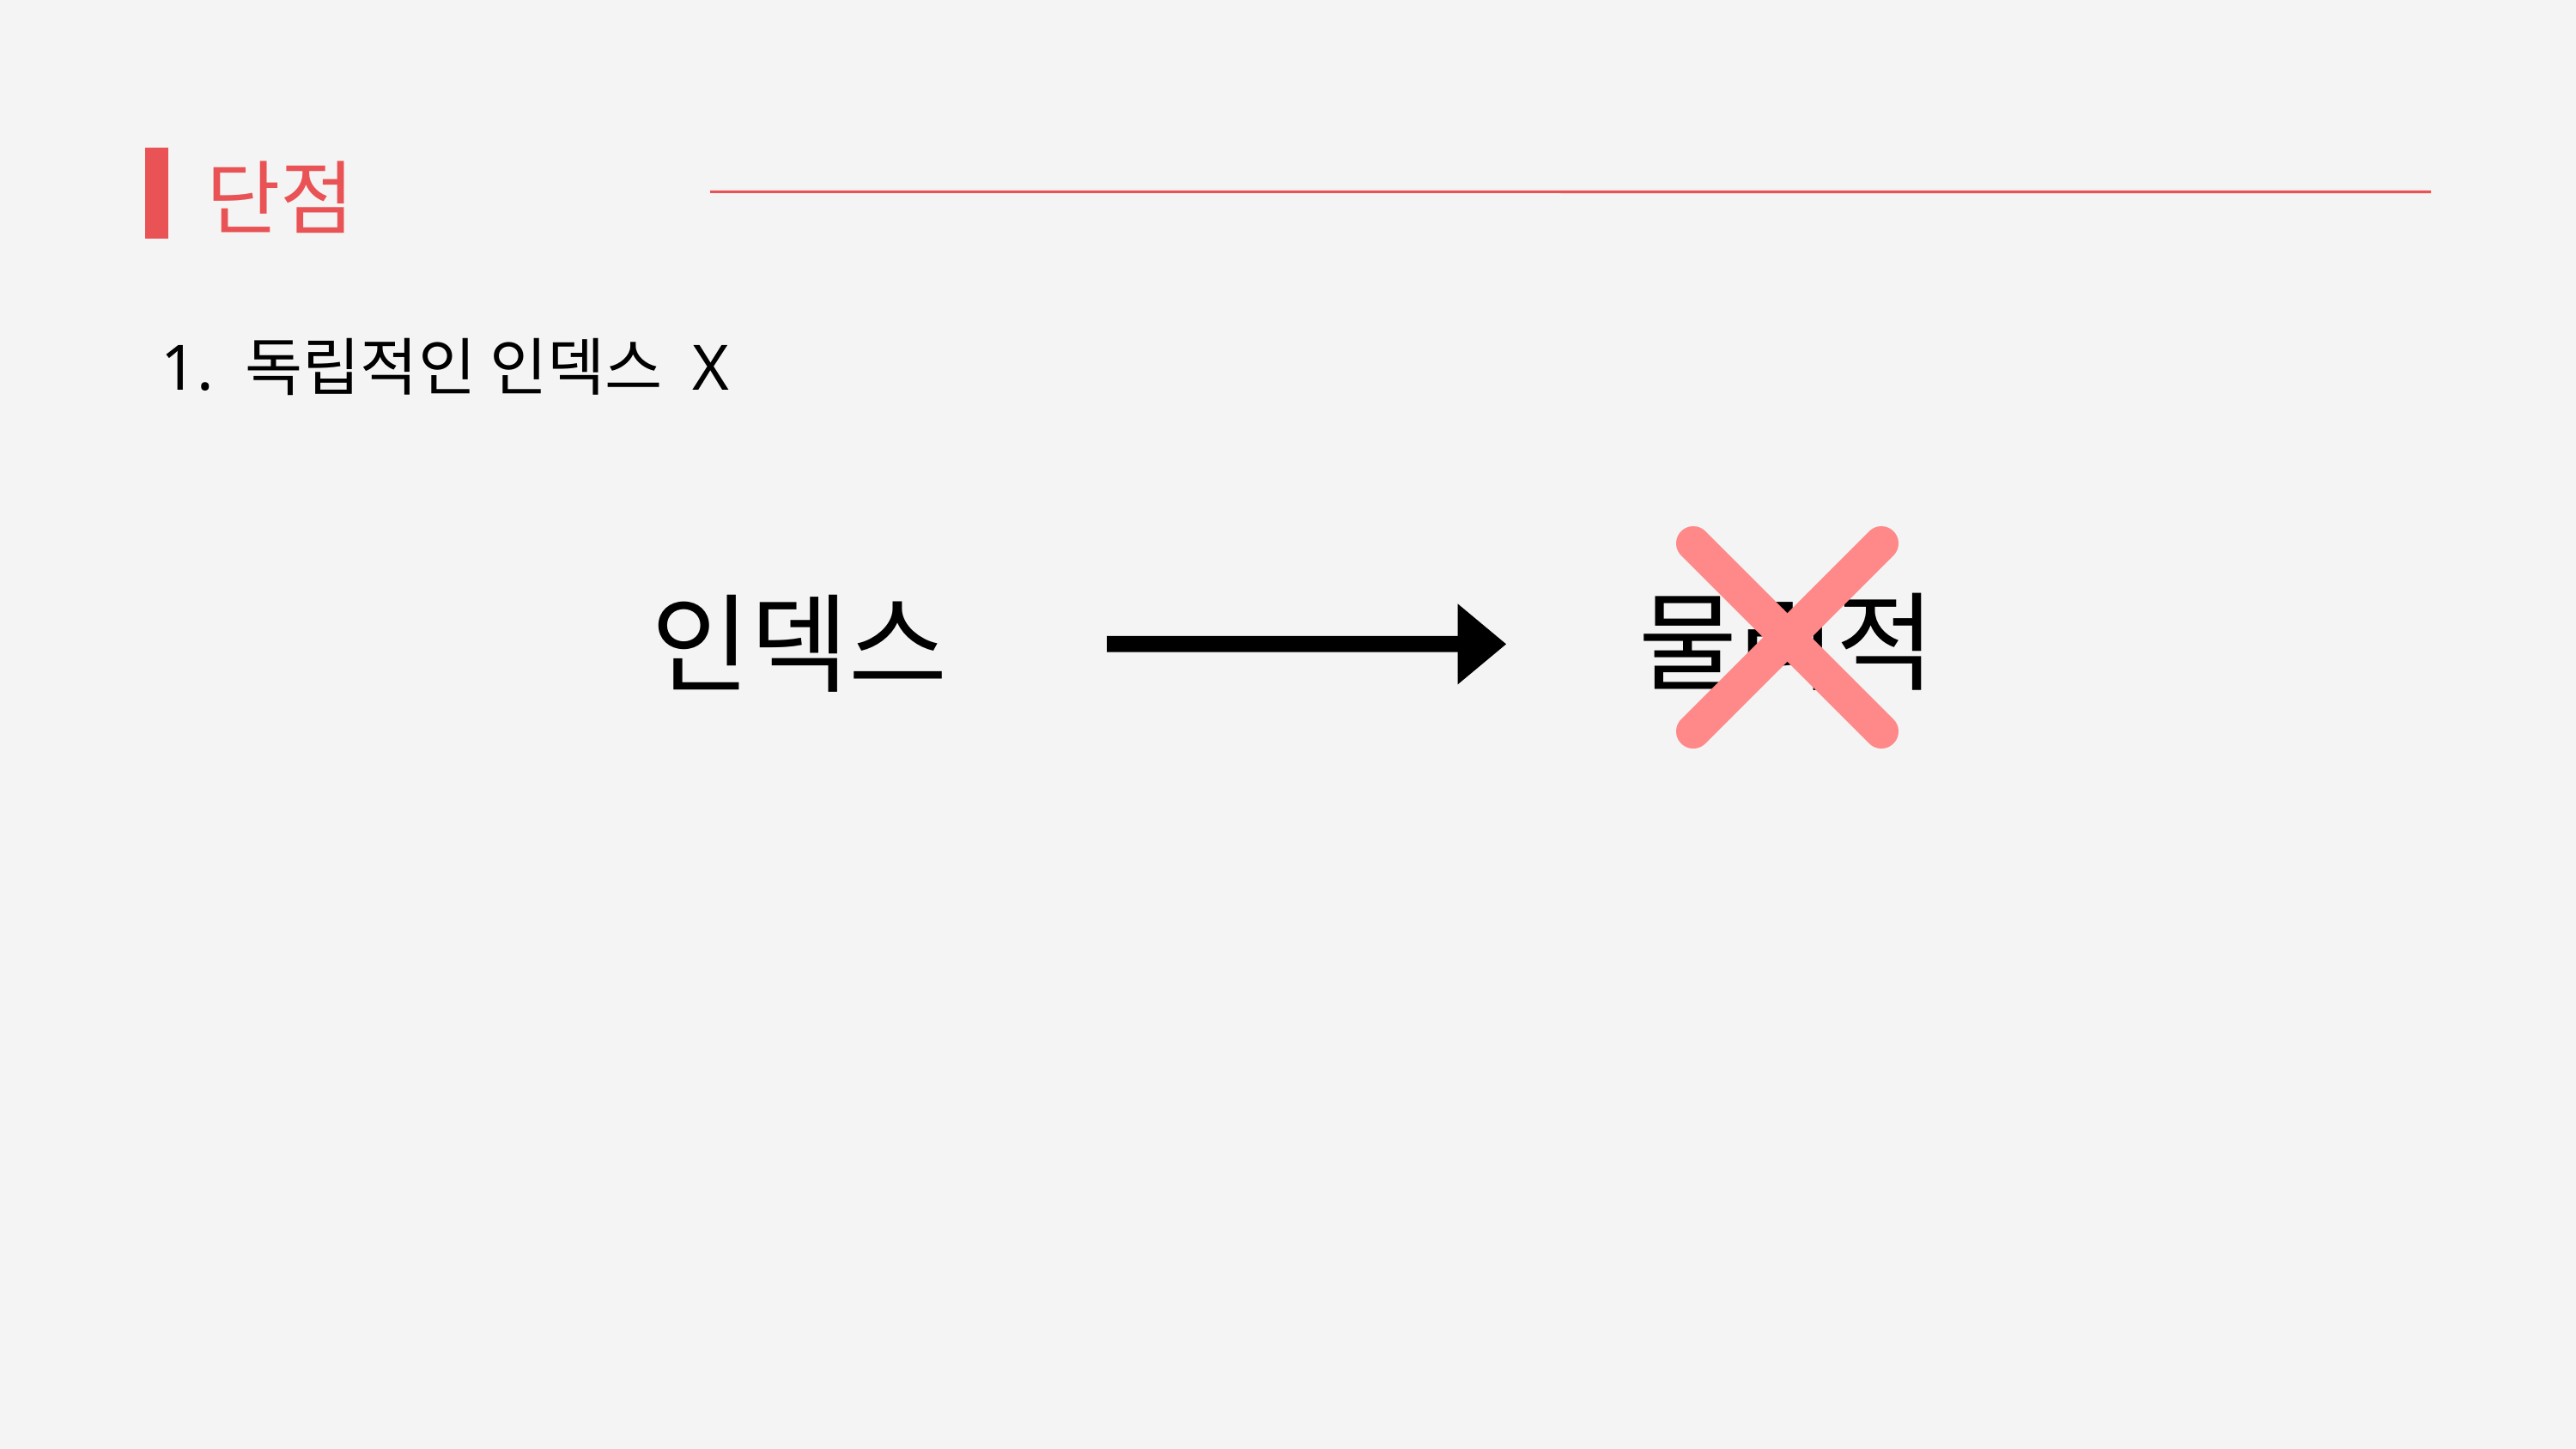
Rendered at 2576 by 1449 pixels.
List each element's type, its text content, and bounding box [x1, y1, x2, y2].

text_box 단점 [206, 139, 885, 245]
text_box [144, 147, 168, 239]
text_box [1674, 524, 1900, 749]
text_box [1107, 635, 1507, 653]
text_box 1. 독립적인 인덱스 X [144, 321, 1205, 403]
text_box 인덱스 [566, 565, 1032, 706]
text_box 물리적 [1581, 564, 1674, 704]
text_box 물리적 [1900, 564, 1994, 704]
